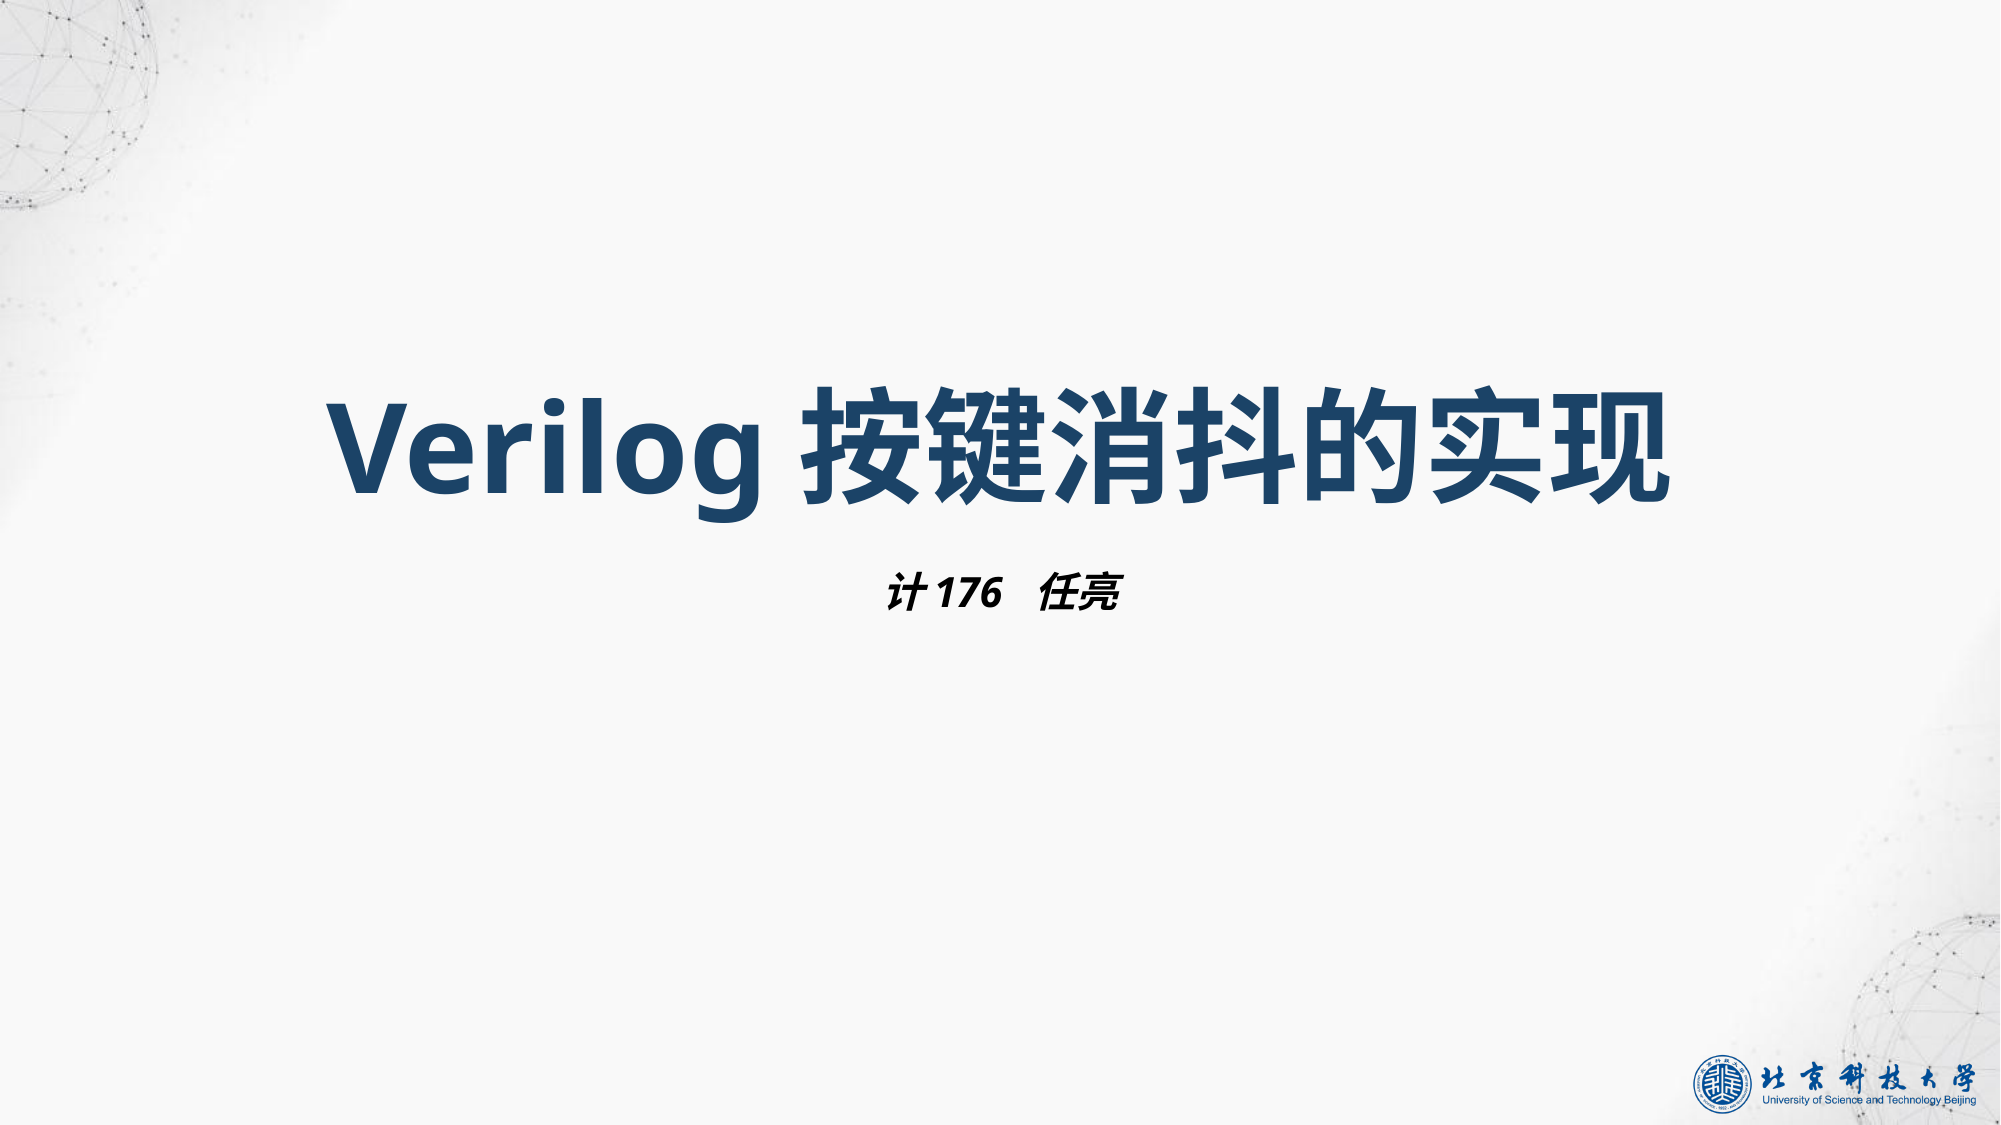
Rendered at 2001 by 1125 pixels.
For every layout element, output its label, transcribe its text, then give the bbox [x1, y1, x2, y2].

picture [0, 0, 2001, 1125]
subtitle 计176 任亮 [249, 563, 1750, 836]
title Verilog按键消抖的实现 [249, 136, 1750, 529]
